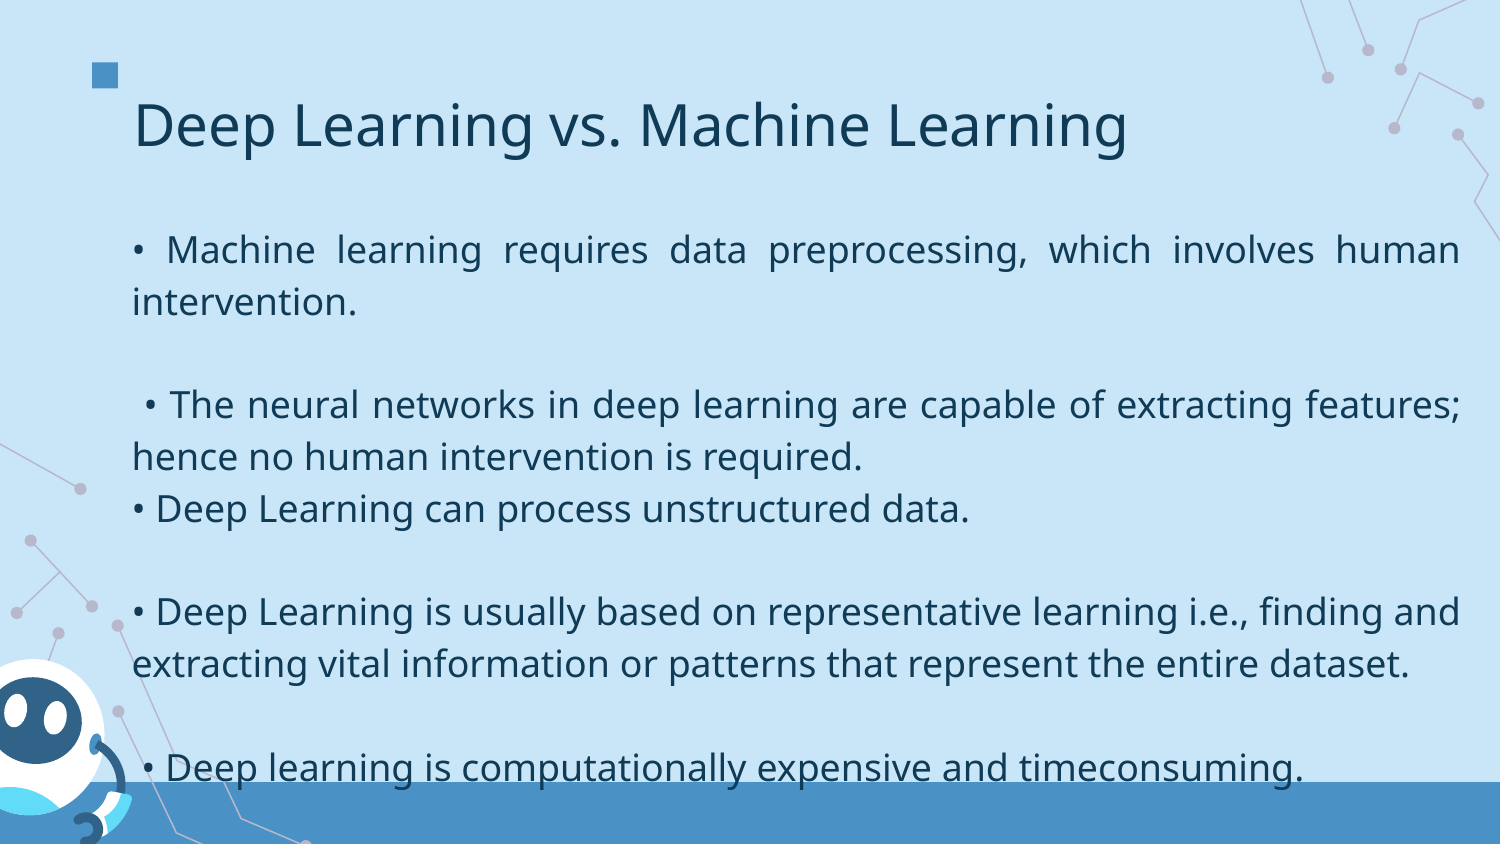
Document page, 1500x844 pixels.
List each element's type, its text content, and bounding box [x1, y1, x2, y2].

title Deep Learning vs. Machine Learning [118, 72, 1382, 166]
subtitle • Machine learning requires data preprocessing, which involves human intervention. • The neural networks in deep learning are capable of extracting features; hence no human intervention is required. • Deep Learning can process unstructured data. • Deep Learning is usually based on representative learning i.e., finding and extracting vital information or patterns that represent the entire dataset. • Deep learning is computationally expensive and timeconsuming. [91, 166, 1478, 804]
